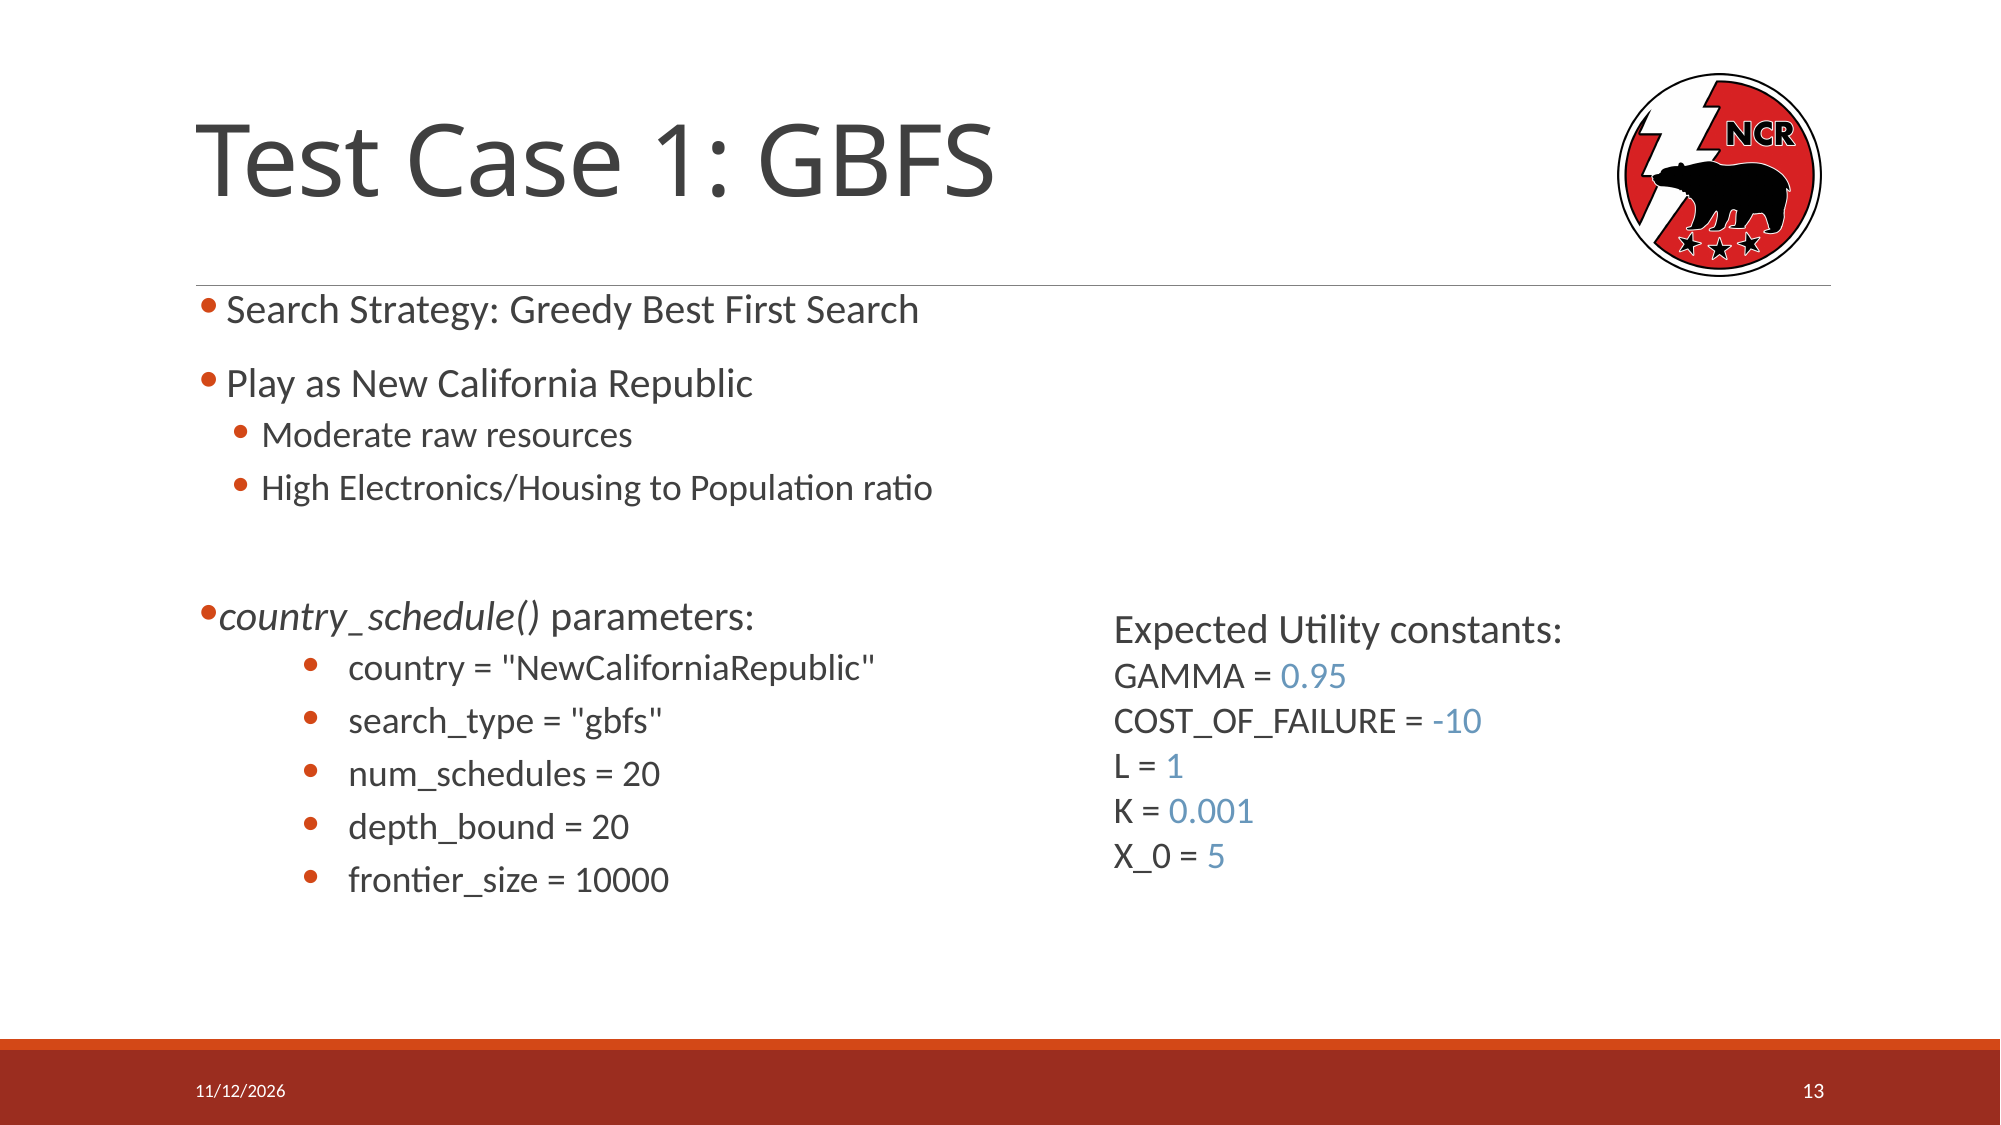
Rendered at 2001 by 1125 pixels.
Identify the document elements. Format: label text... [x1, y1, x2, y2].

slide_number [180, 1059, 586, 1120]
text_box Expected Utility constants: GAMMA = 0.95 COST_OF_FAILURE = -10 L = 1 K = 0.001 X_0 = 5 [1098, 593, 1741, 884]
title Test Case 1: GBFS [180, 47, 1830, 285]
list Search Strategy: Greedy Best First Search Play as New California Republic Moderate raw resources High Electronics/Housing to Population ratio country_schedule() parameters: country = "NewCaliforniaRepublic" search_type = "gbfs" num_schedules = 20 depth_bound = 20 frontier_size = 10000 [183, 279, 1865, 984]
slide_number 13 [1624, 1059, 1840, 1120]
picture [1617, 72, 1822, 277]
